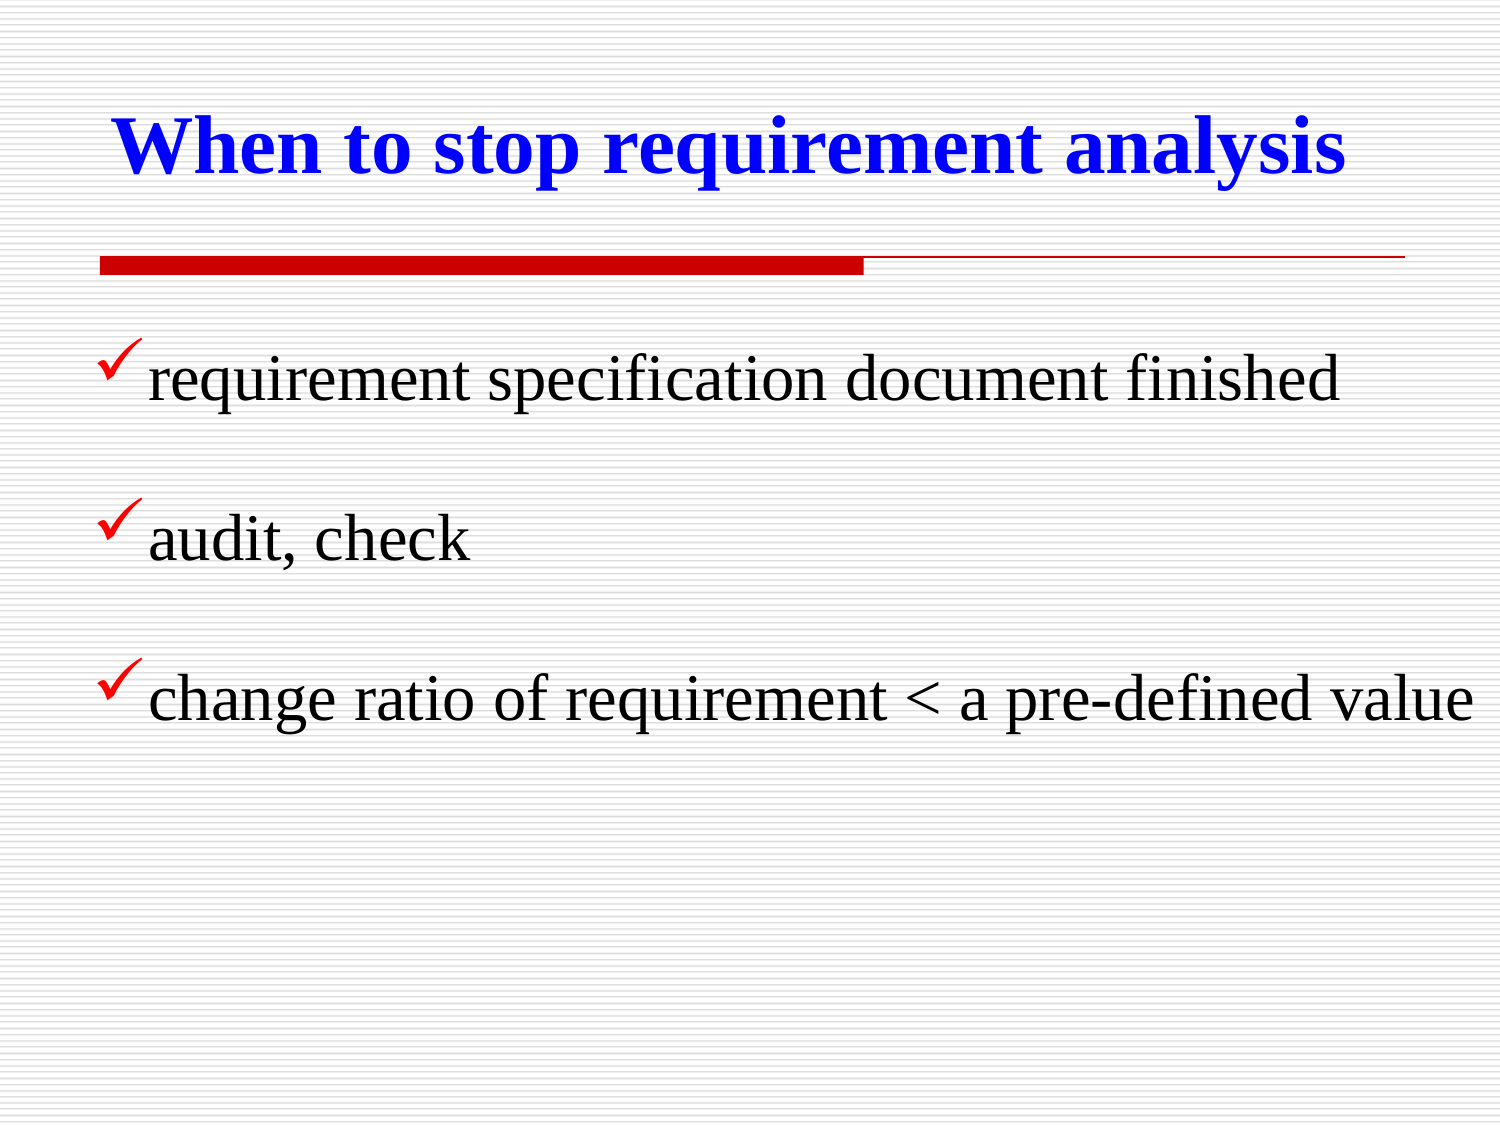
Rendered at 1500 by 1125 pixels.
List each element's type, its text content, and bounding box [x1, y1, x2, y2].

text_box requirement specification document finished audit, check change ratio of requirement < a pre-defined value [78, 326, 1500, 901]
text_box When to stop requirement analysis [95, 82, 1363, 198]
picture [0, 0, 1500, 1125]
